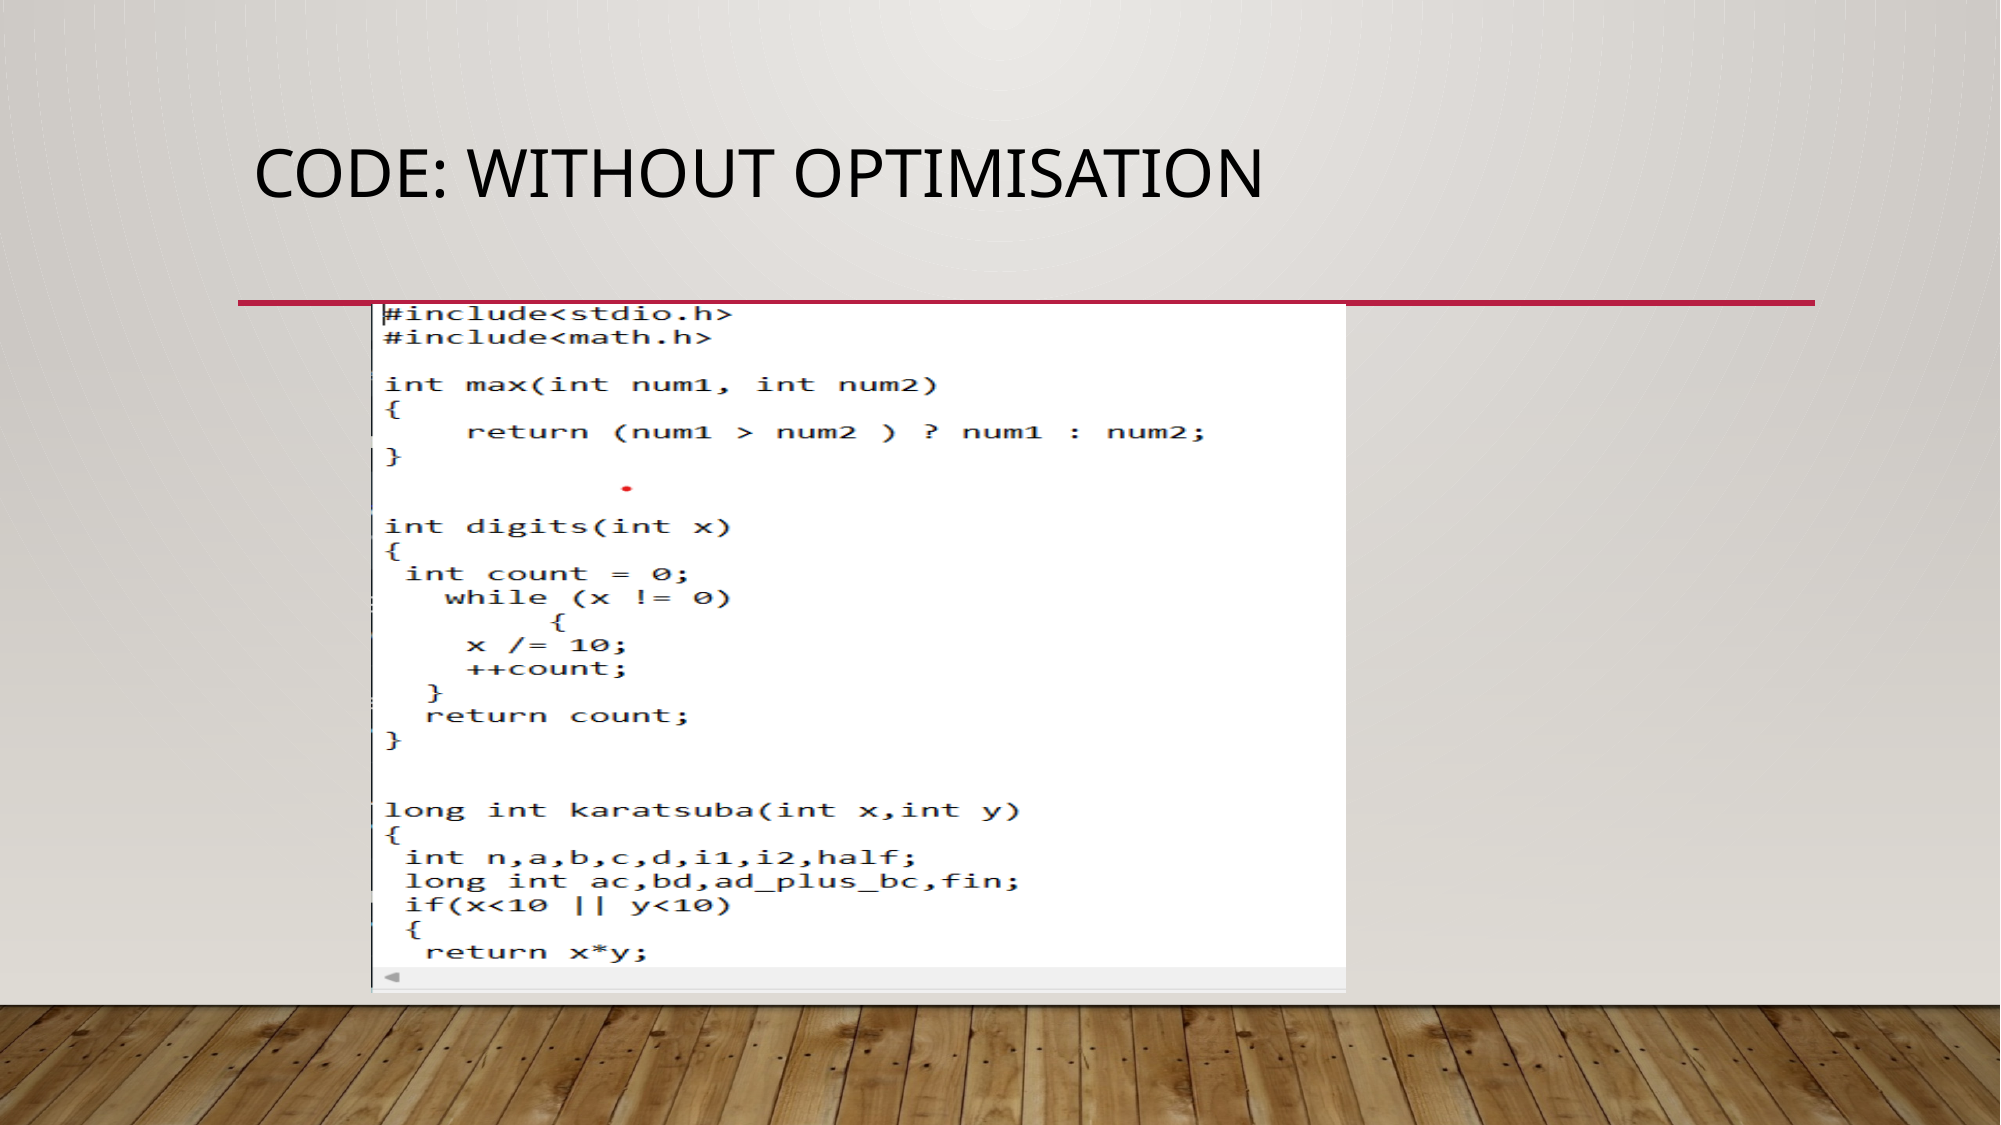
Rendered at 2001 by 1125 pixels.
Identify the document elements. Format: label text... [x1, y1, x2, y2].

title Code: WITHOUT OPTIMISATION [238, 131, 1814, 305]
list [370, 303, 1346, 994]
picture [0, 1005, 2000, 1125]
